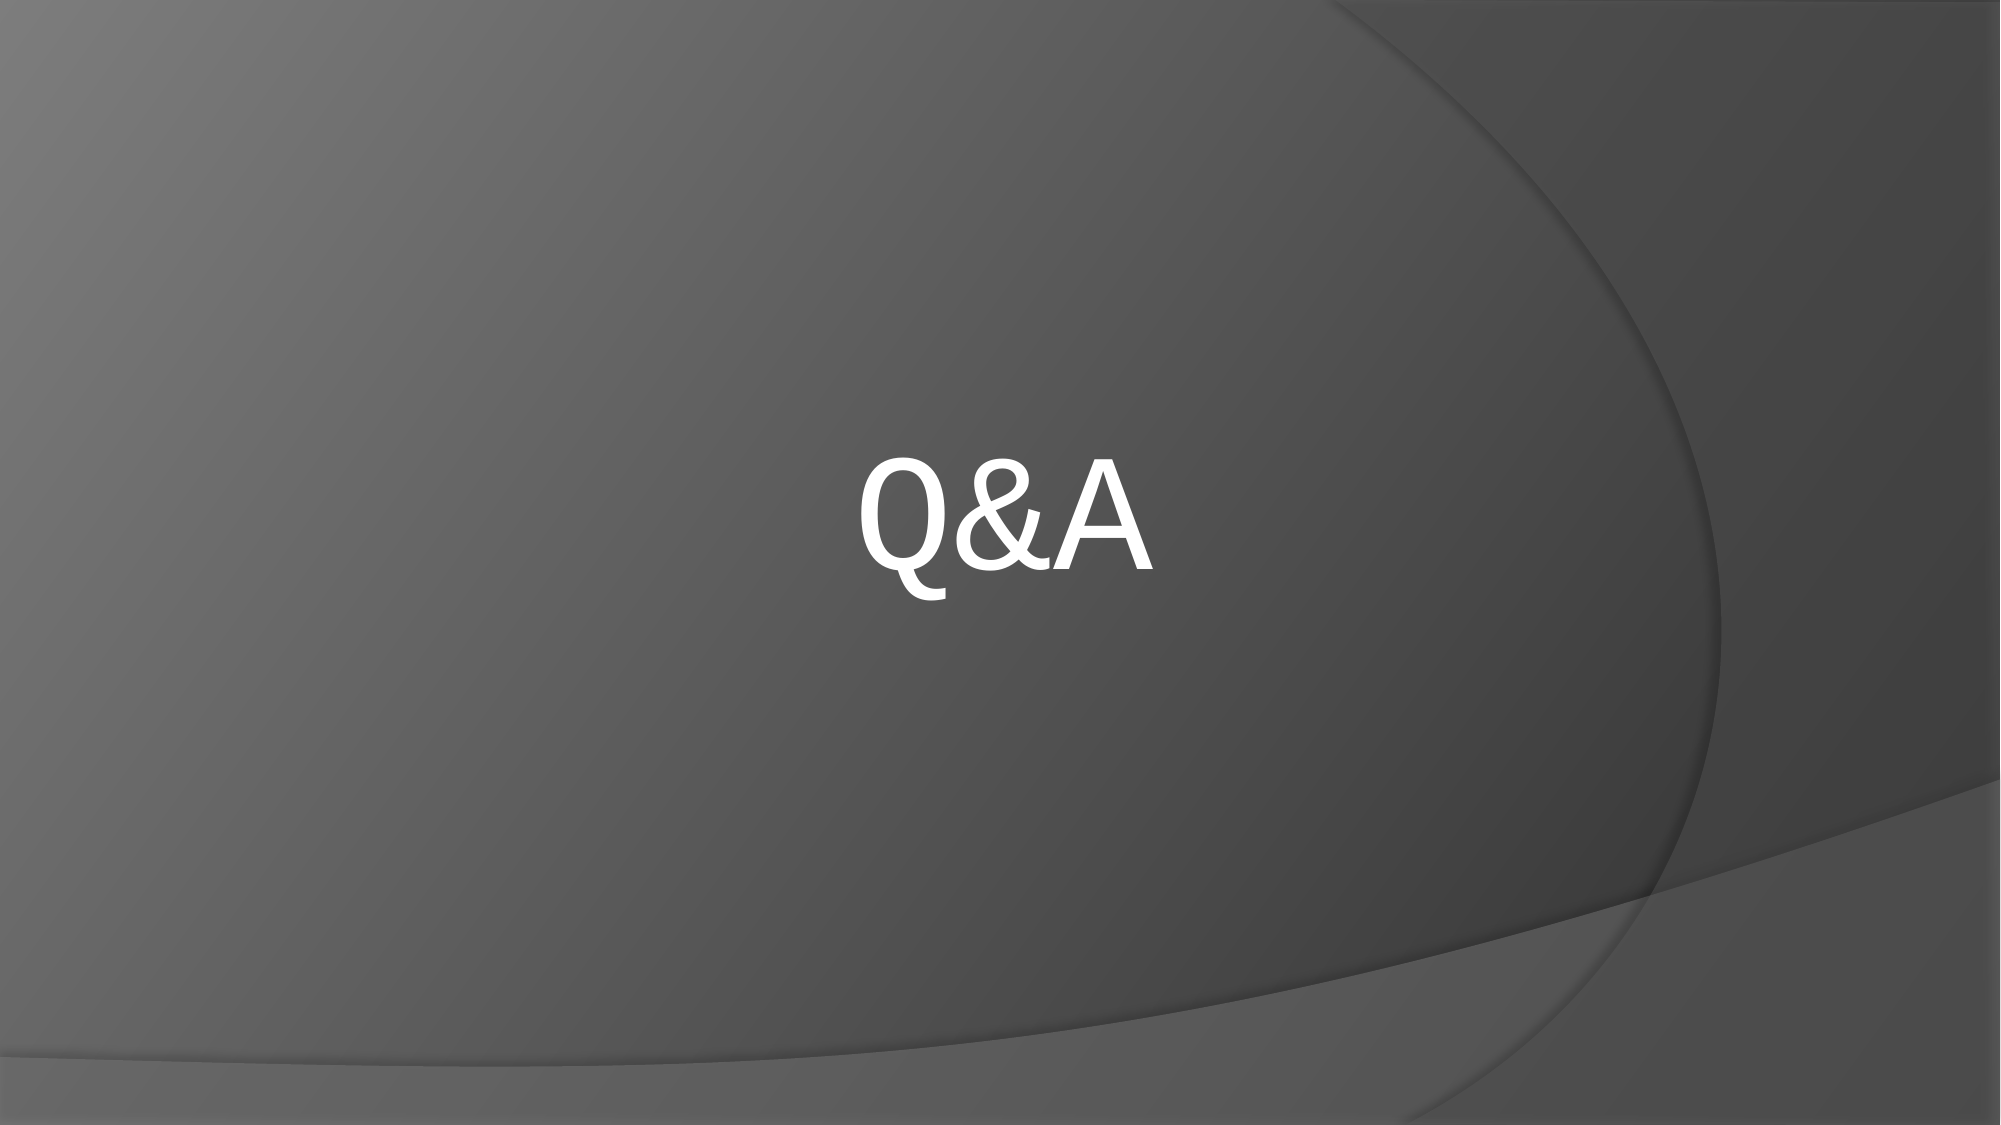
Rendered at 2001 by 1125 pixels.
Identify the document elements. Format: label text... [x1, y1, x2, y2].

subtitle Q&A [291, 358, 1709, 647]
